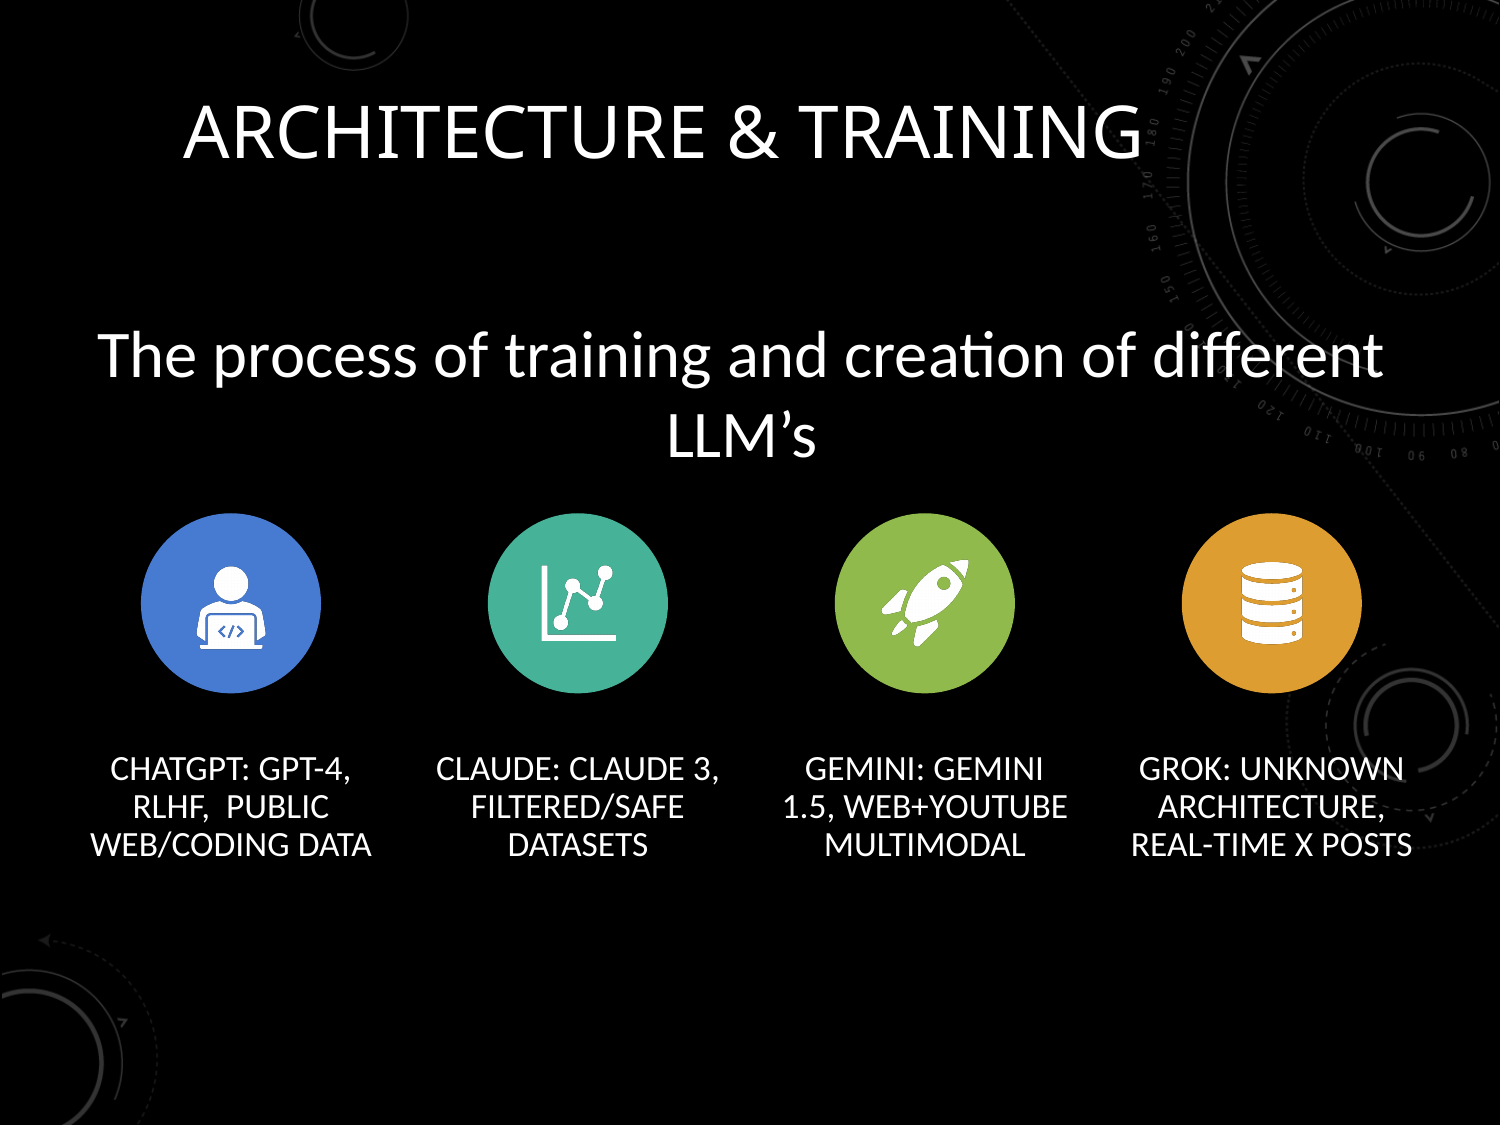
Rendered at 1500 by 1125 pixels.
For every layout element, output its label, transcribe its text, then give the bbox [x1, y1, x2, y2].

text_box The process of training and creation of different LLM’s [79, 303, 1405, 346]
picture [2, 0, 1499, 1125]
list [78, 346, 1424, 1035]
title Architecture & Training [168, 57, 1405, 202]
